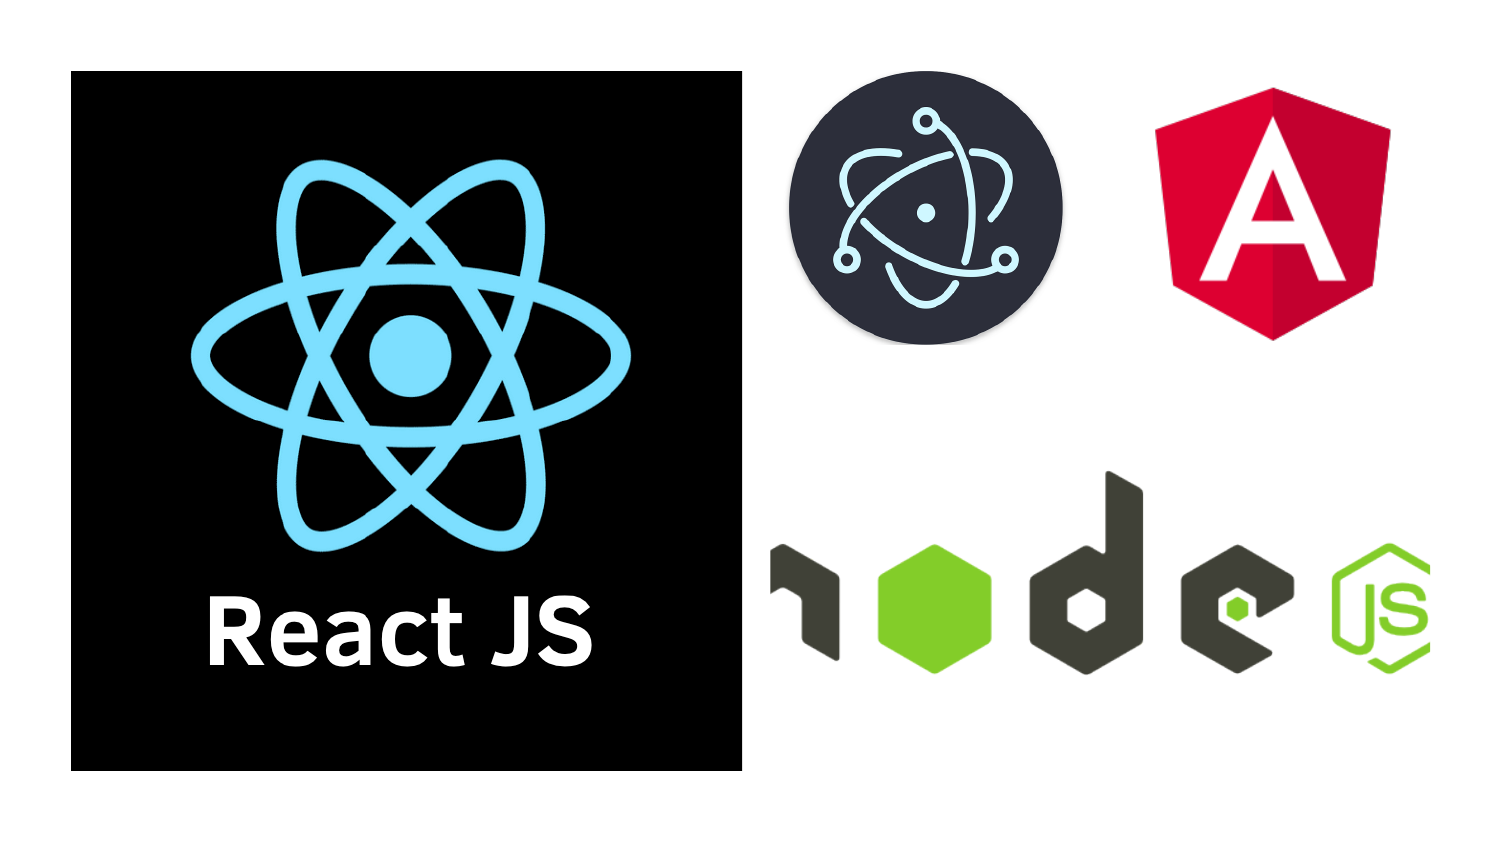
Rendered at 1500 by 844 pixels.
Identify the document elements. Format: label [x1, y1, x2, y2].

picture [770, 70, 1081, 345]
picture [1115, 70, 1431, 345]
picture [770, 375, 1431, 771]
picture [70, 70, 743, 771]
